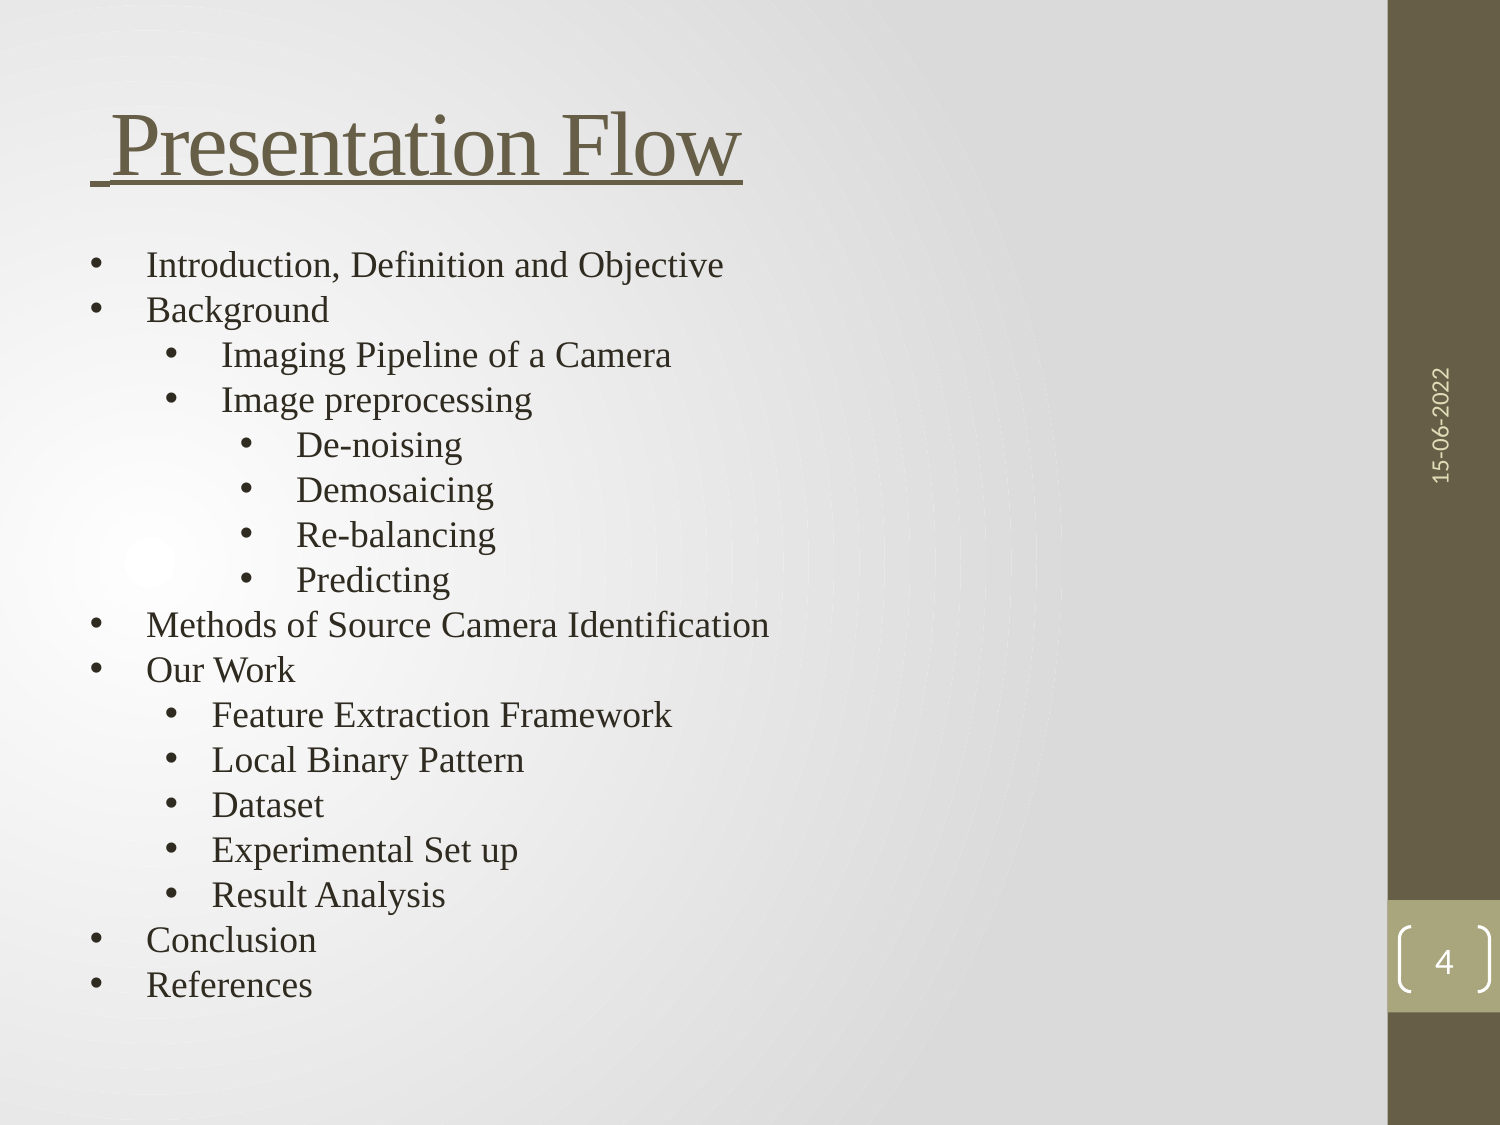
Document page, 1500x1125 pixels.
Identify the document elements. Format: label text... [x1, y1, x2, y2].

title Presentation Flow [75, 45, 1325, 232]
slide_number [1408, 100, 1469, 501]
text_box Introduction, Definition and Objective Background Imaging Pipeline of a Camera Image preprocessing De-noising Demosaicing Re-balancing Predicting Methods of Source Camera Identification Our Work Feature Extraction Framework Local Binary Pattern Dataset Experimental Set up Result Analysis Conclusion References [74, 232, 1375, 1125]
slide_number 4 [1397, 925, 1492, 994]
